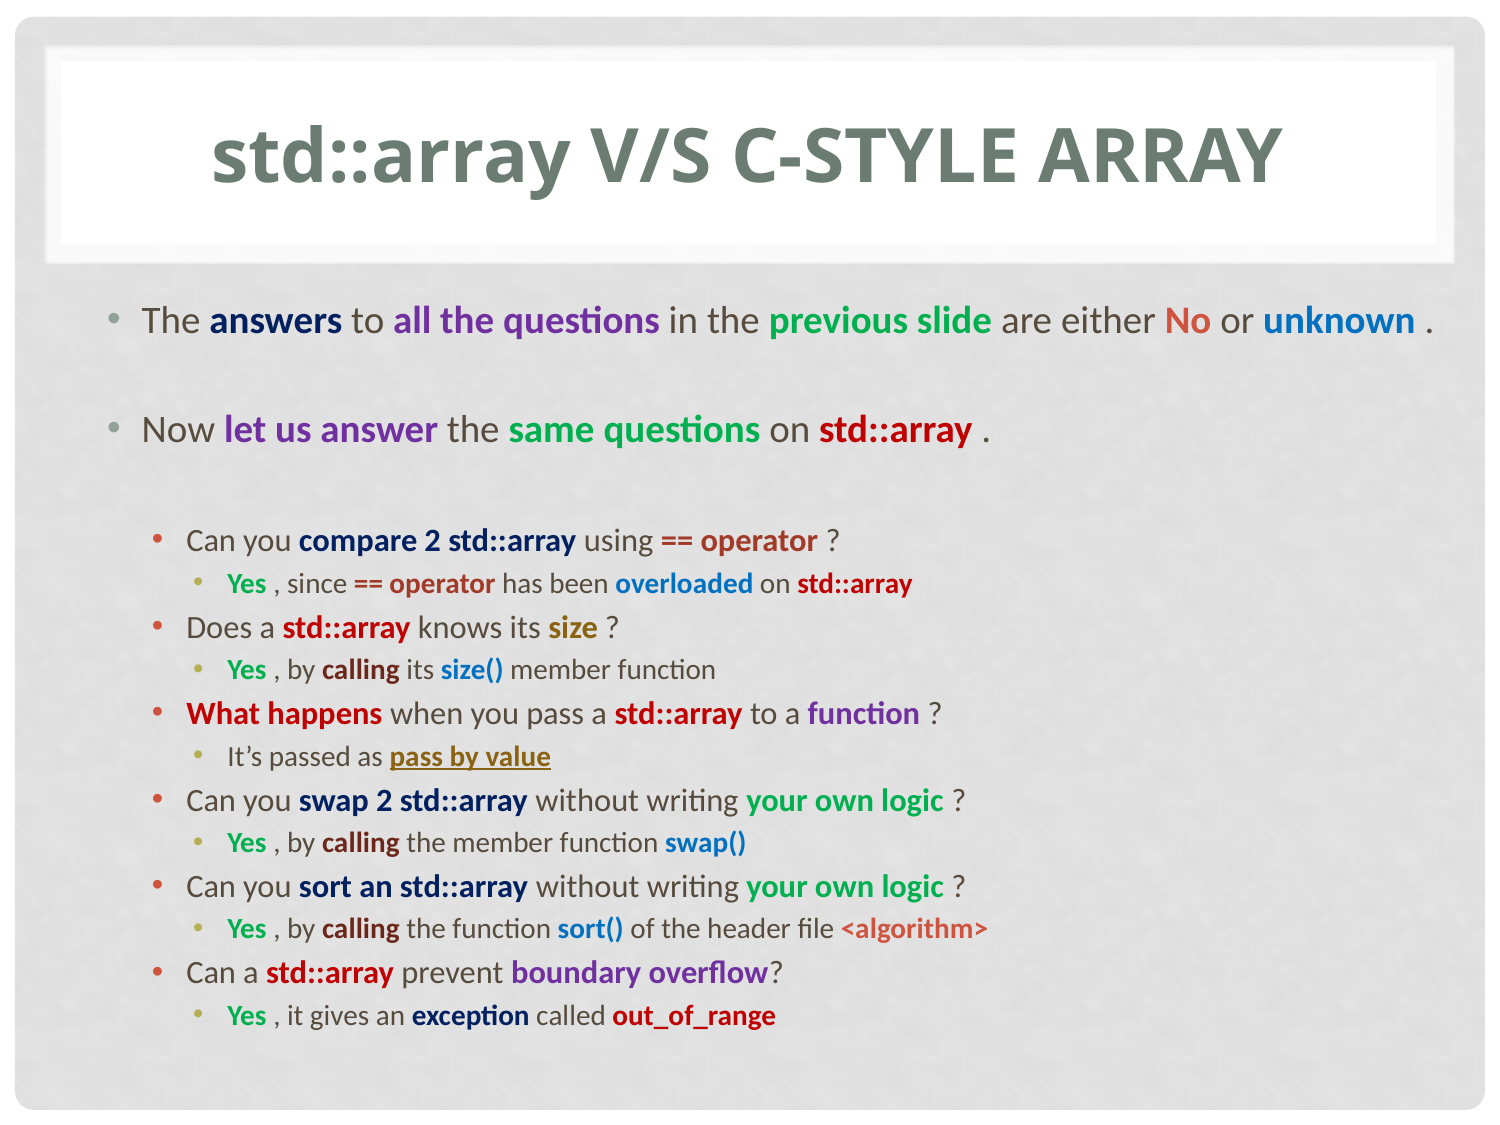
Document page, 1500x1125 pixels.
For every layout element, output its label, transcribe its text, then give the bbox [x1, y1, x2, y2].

list The answers to all the questions in the previous slide are either No or unknown . Now let us answer the same questions on std::array . Can you compare 2 std::array using == operator ? Yes , since == operator has been overloaded on std::array Does a std::array knows its size ? Yes , by calling its size() member function What happens when you pass a std::array to a function ? It’s passed as pass by value Can you swap 2 std::array without writing your own logic ? Yes , by calling the member function swap() Can you sort an std::array without writing your own logic ? Yes , by calling the function sort() of the header file <algorithm> Can a std::array prevent boundary overflow? Yes , it gives an exception called out_of_range [75, 287, 1459, 1058]
title std::array v/s C-Style array [69, 66, 1425, 238]
